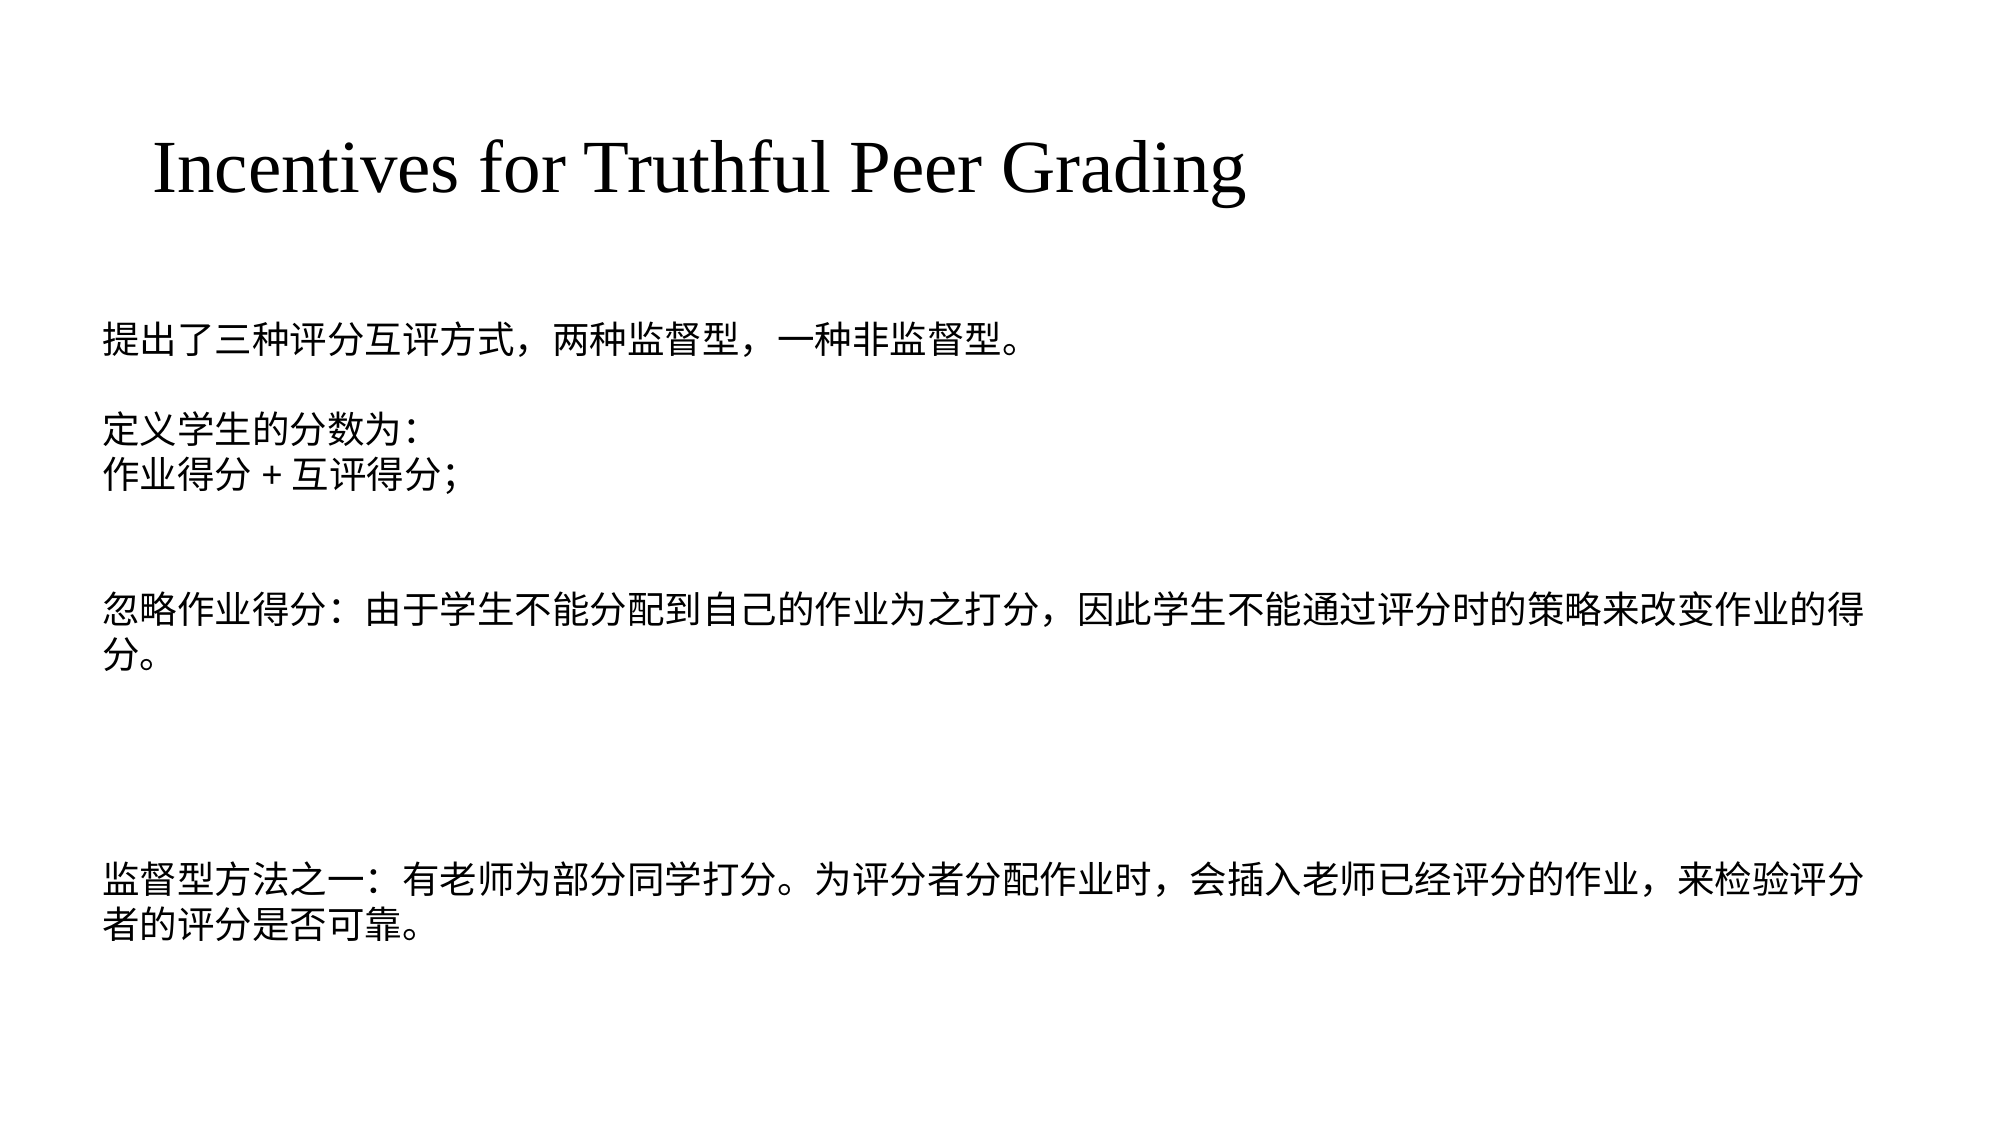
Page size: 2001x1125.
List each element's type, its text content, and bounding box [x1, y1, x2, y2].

title Incentives for Truthful Peer Grading [137, 59, 1863, 278]
text_box 提出了三种评分互评方式，两种监督型，一种非监督型。 定义学生的分数为： 作业得分+互评得分； 忽略作业得分：由于学生不能分配到自己的作业为之打分，因此学生不能通过评分时的策略来改变作业的得分。 监督型方法之一：有老师为部分同学打分。为评分者分配作业时，会插入老师已经评分的作业，来检验评分者的评分是否可靠。 [87, 308, 1912, 1044]
